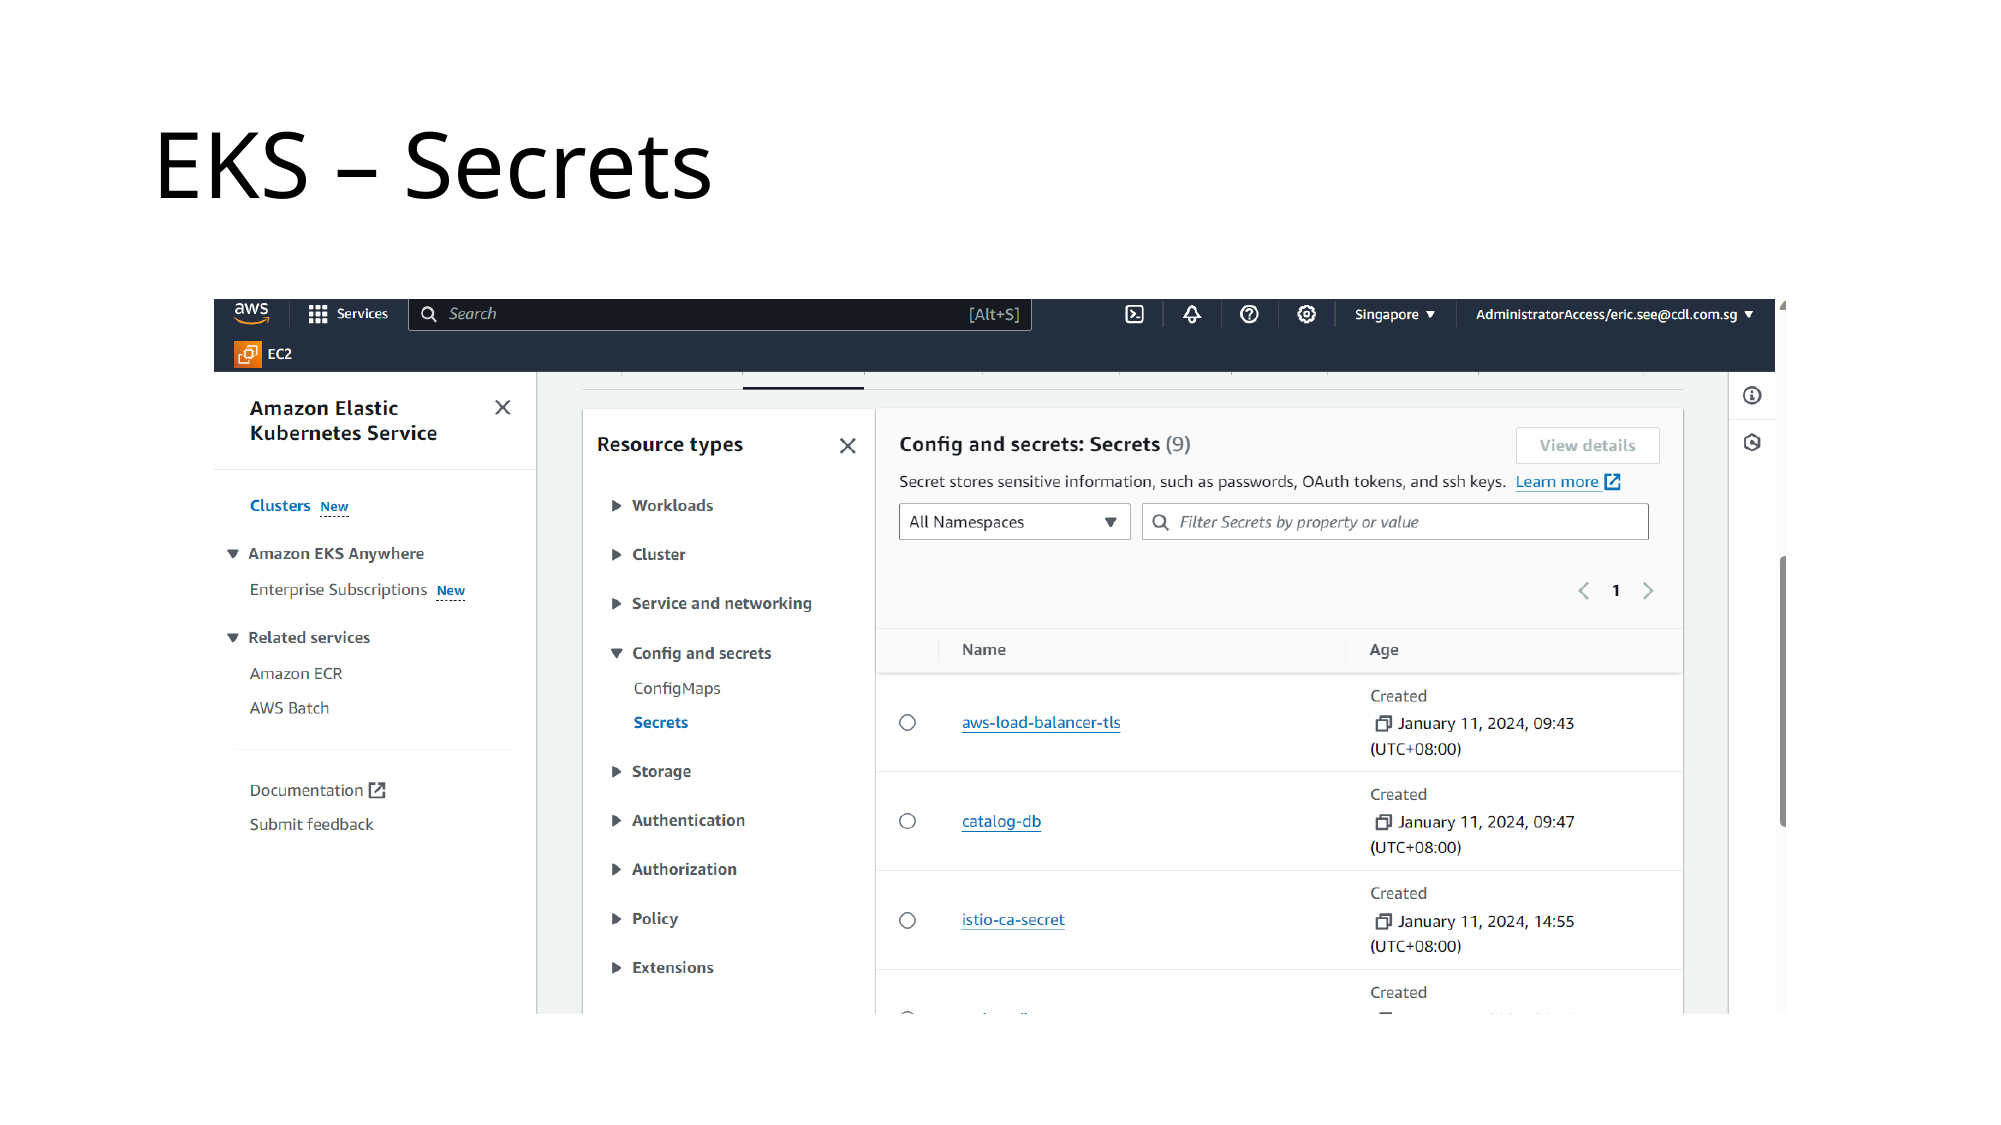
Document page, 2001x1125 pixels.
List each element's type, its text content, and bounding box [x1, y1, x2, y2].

title EKS – Secrets [137, 59, 1863, 278]
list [213, 298, 1787, 1014]
